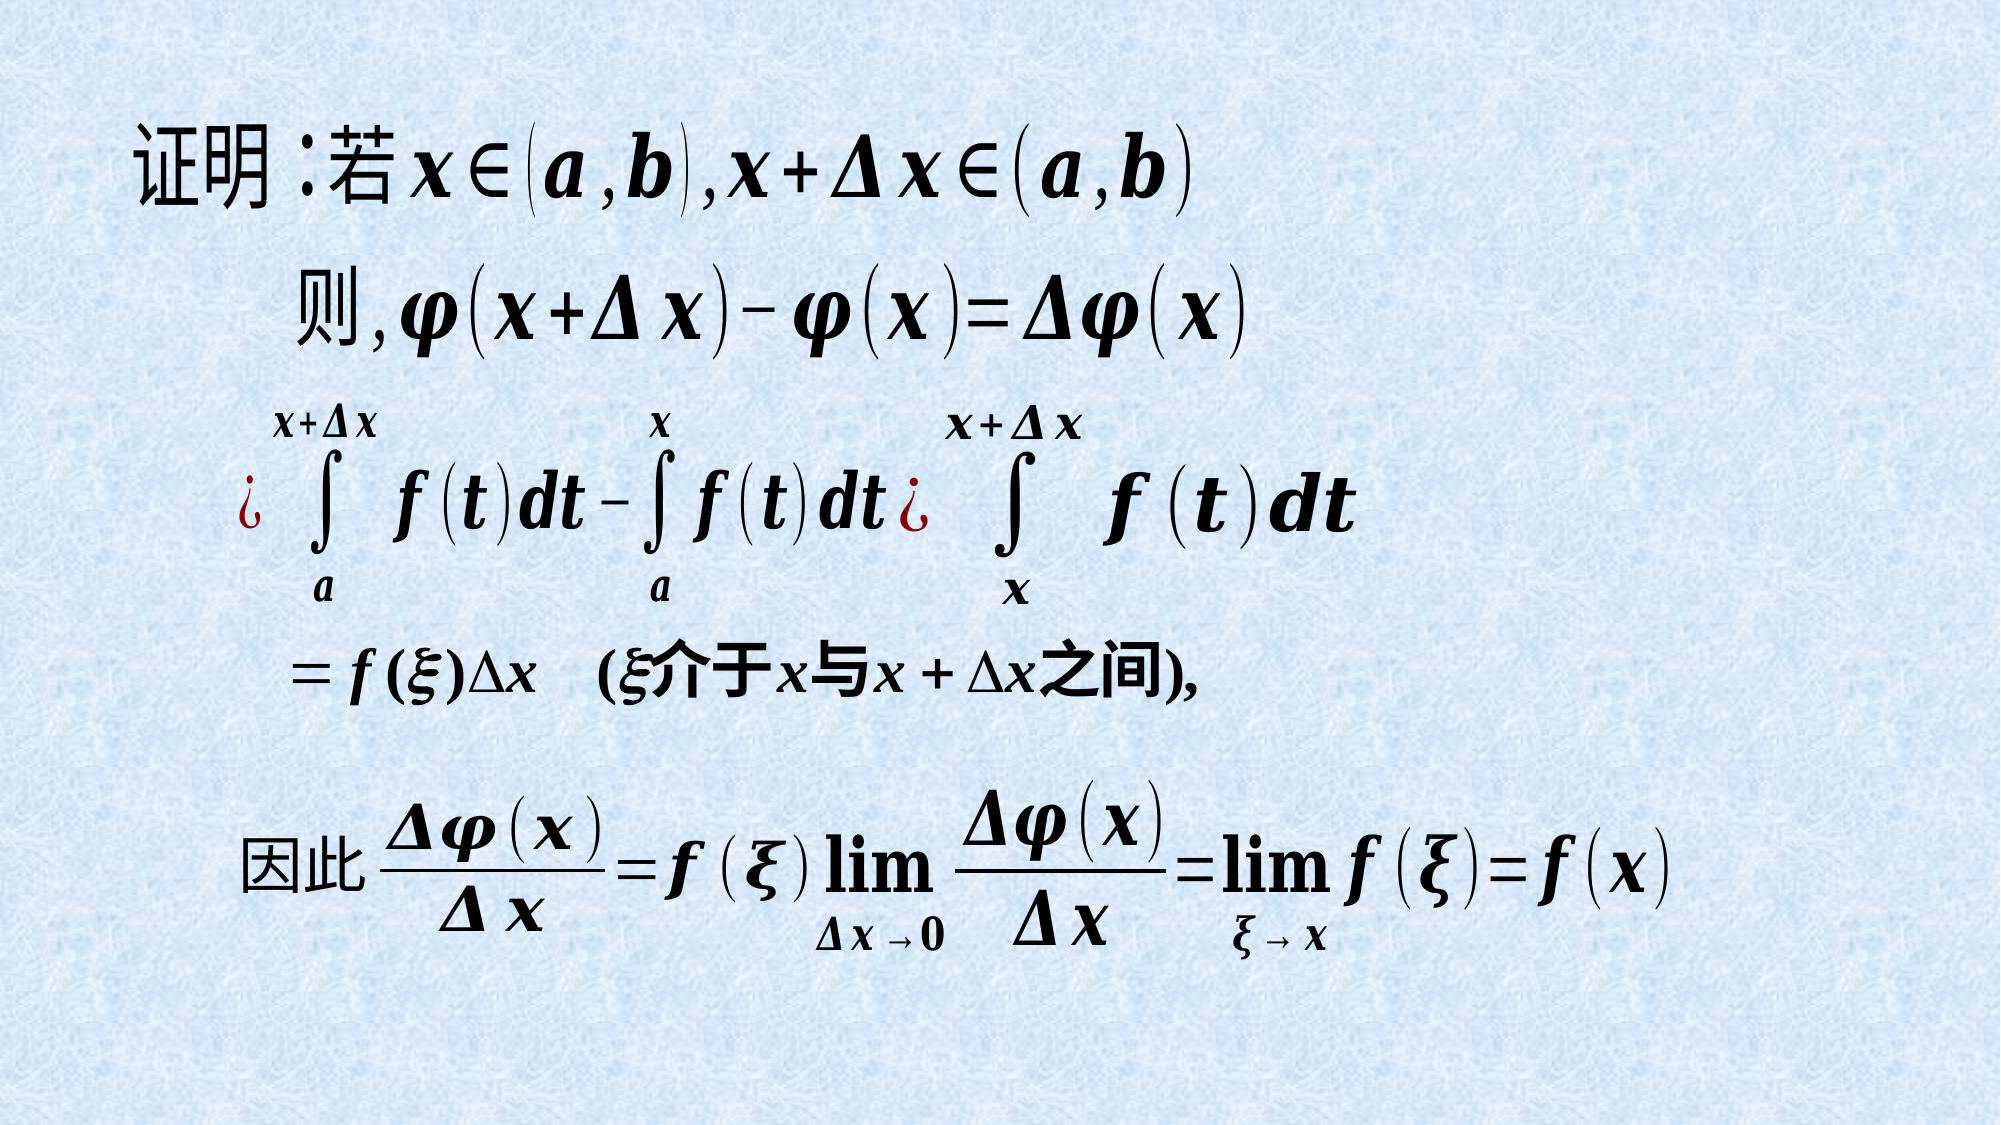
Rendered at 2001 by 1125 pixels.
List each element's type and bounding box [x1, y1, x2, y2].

text_box [274, 611, 1250, 774]
picture [0, 0, 2001, 1125]
